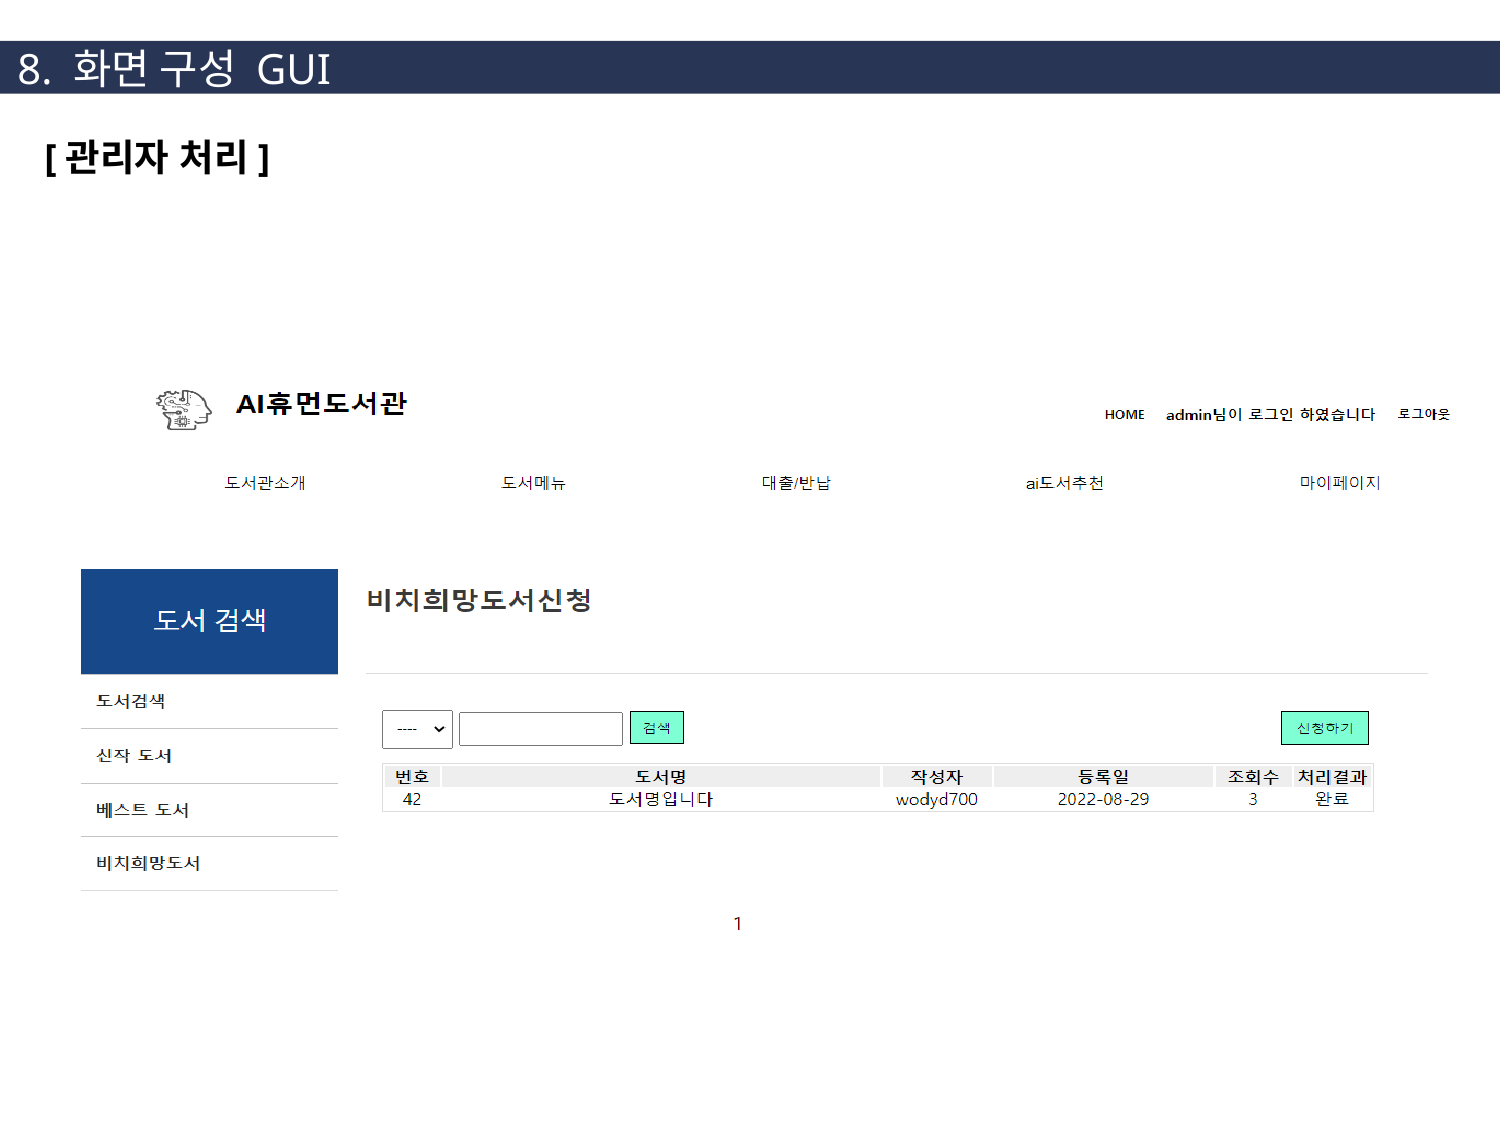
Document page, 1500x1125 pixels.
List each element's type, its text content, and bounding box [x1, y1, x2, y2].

picture [43, 374, 1457, 951]
text_box [관리자 처리] [42, 131, 317, 179]
text_box 8. 화면 구성 GUI [2, 35, 447, 101]
